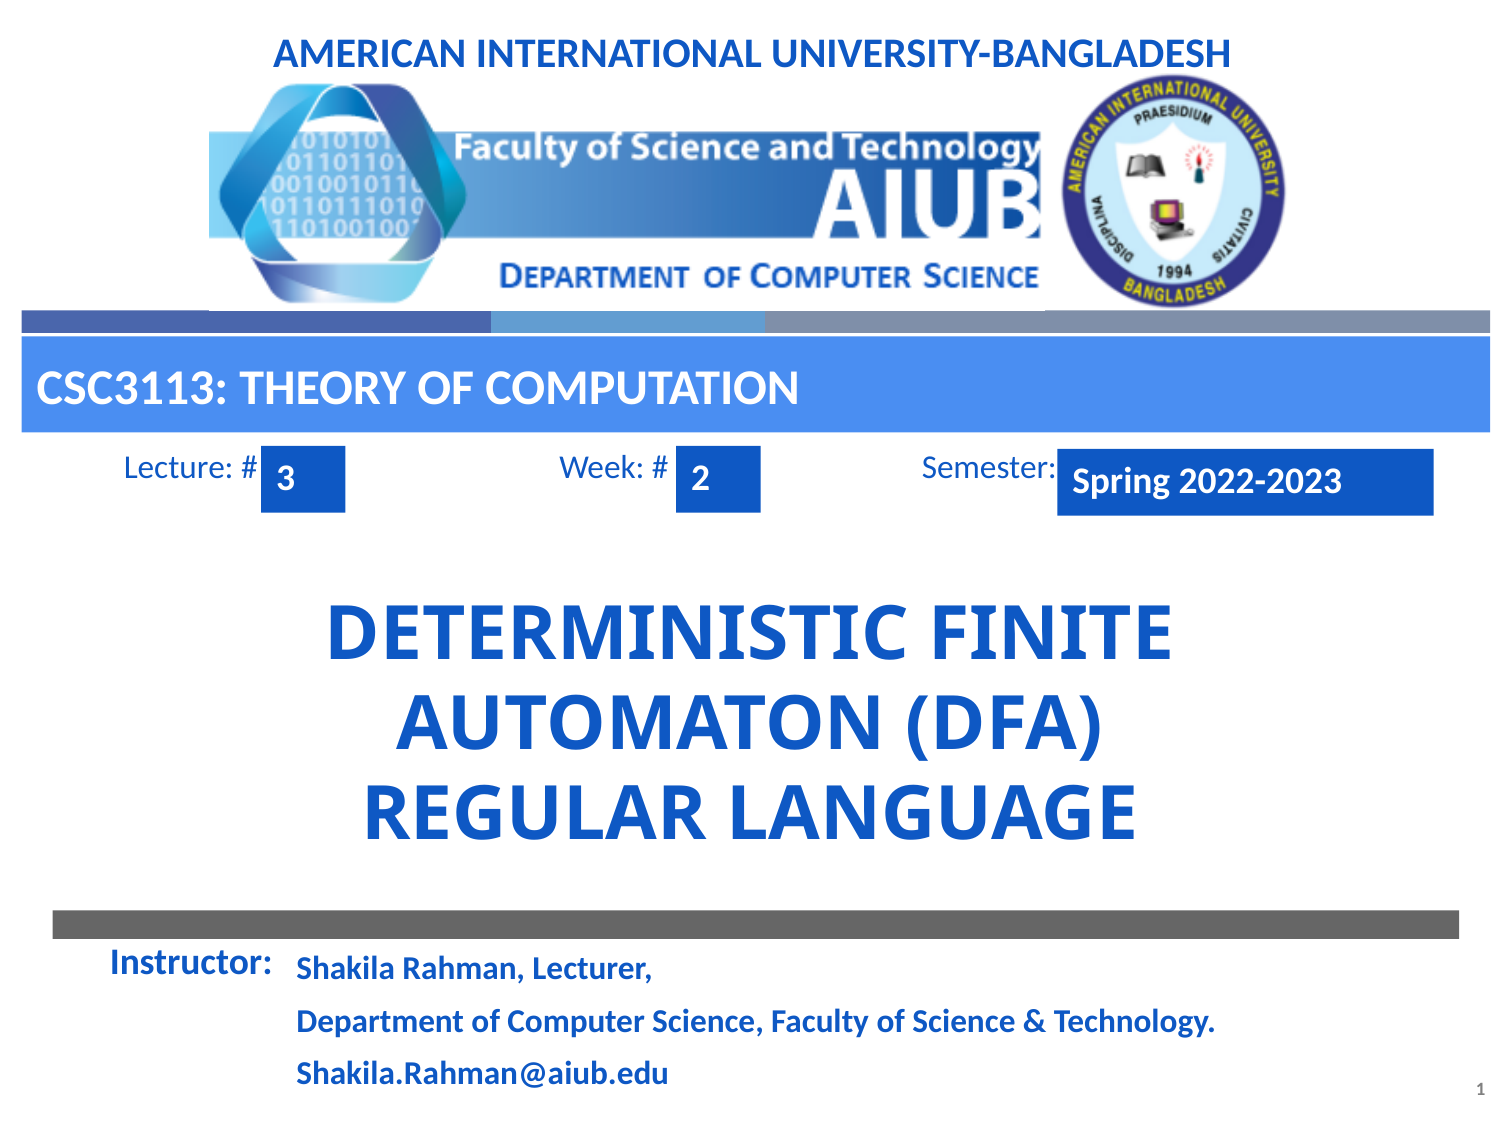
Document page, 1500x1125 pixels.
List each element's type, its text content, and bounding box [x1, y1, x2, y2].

list 3 [261, 445, 346, 513]
picture [209, 71, 1045, 311]
picture [1057, 69, 1291, 314]
list Shakila Rahman, Lecturer, Department of Computer Science, Faculty of Science & Technology. Shakila.Rahman@aiub.edu [281, 938, 1434, 1105]
list 2 [676, 445, 761, 513]
title Deterministic Finite Automaton (DFA) Regular Language [123, 545, 1377, 895]
list Spring 2022-2023 [1057, 448, 1434, 516]
list CSC3113: Theory of Computation [21, 336, 1491, 433]
